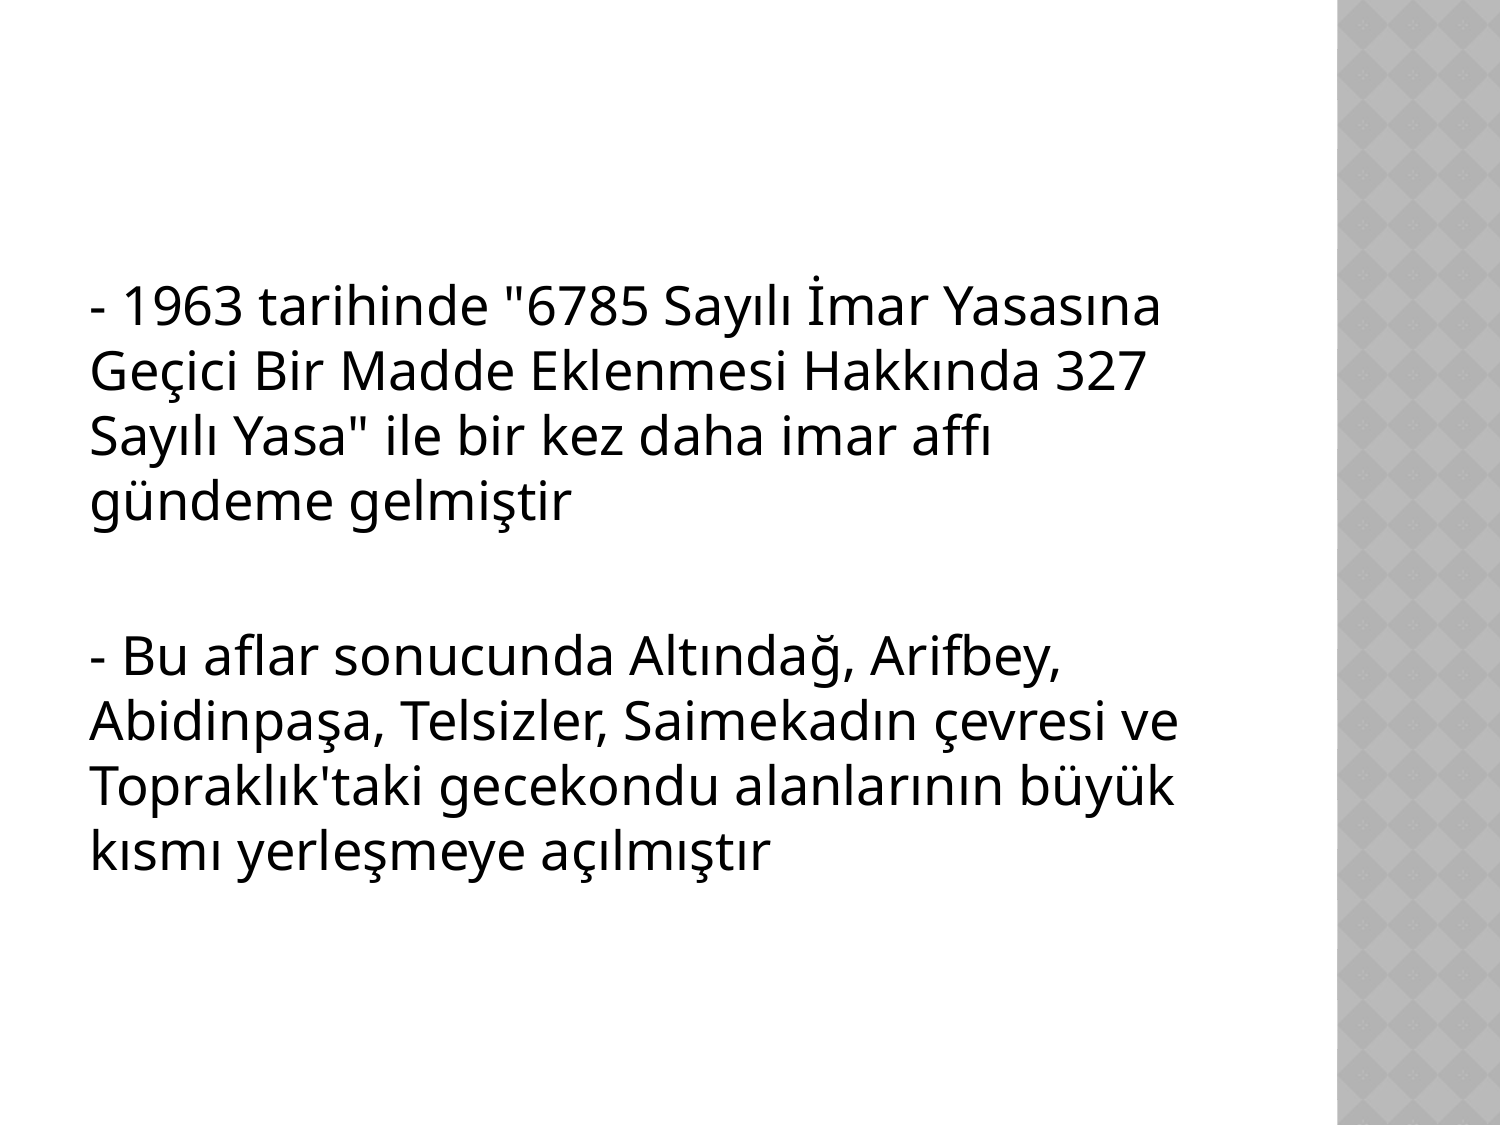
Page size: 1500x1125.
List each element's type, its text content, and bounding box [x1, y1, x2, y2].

list - 1963 tarihinde "6785 Sayılı İmar Yasasına Geçici Bir Madde Eklenmesi Hakkında 327 Sayılı Yasa" ile bir kez daha imar affı gündeme gelmiştir - Bu aflar sonucunda Altındağ, Arifbey, Abidinpaşa, Telsizler, Saimekadın çevresi ve Topraklık'taki gecekondu alanlarının büyük kısmı yerleşmeye açılmıştır [75, 264, 1263, 1059]
